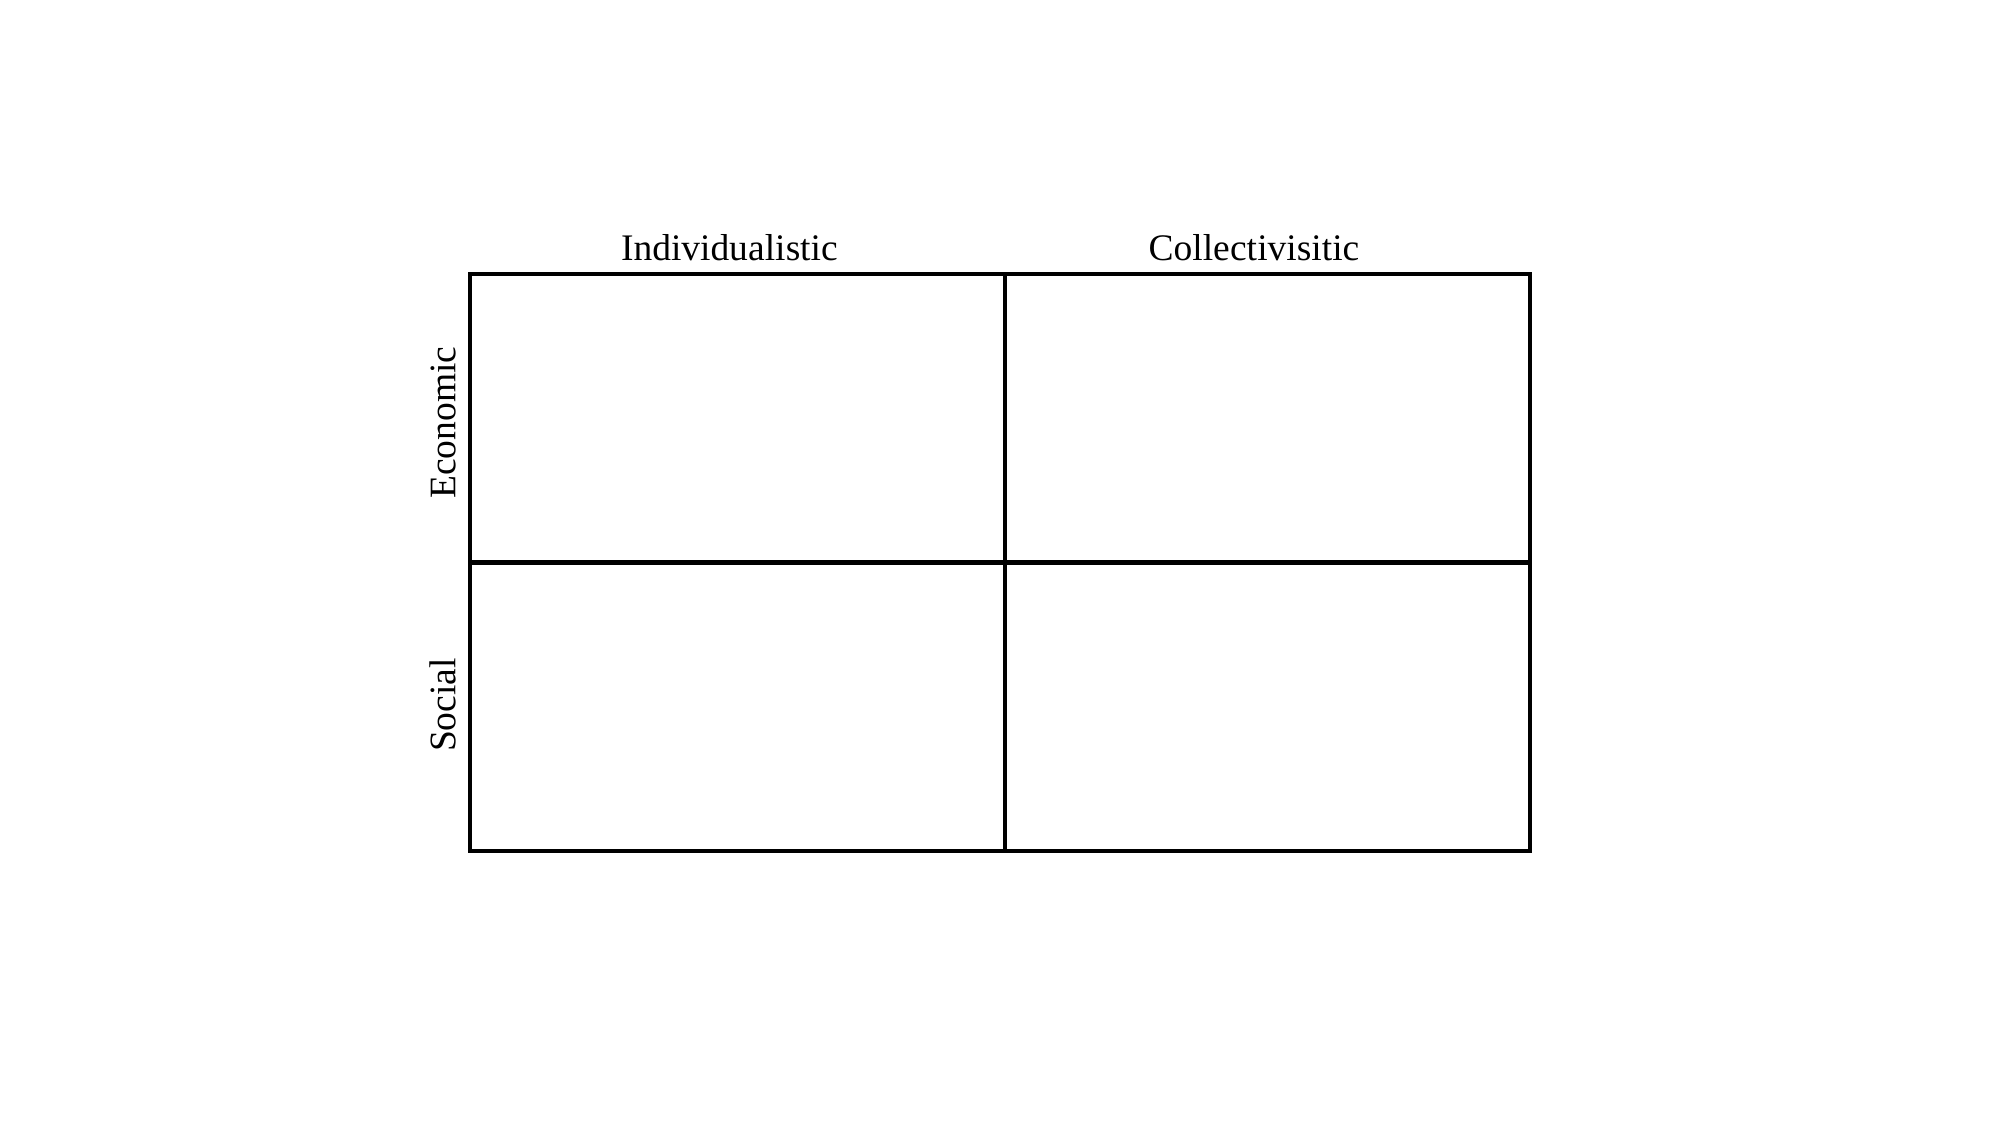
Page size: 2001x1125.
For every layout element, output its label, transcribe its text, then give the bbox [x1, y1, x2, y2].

text_box Collectivisitic [1133, 215, 1375, 275]
text_box [469, 273, 1531, 852]
text_box Individualistic [606, 215, 854, 275]
text_box Economic [410, 331, 471, 514]
text_box Social [410, 643, 471, 767]
